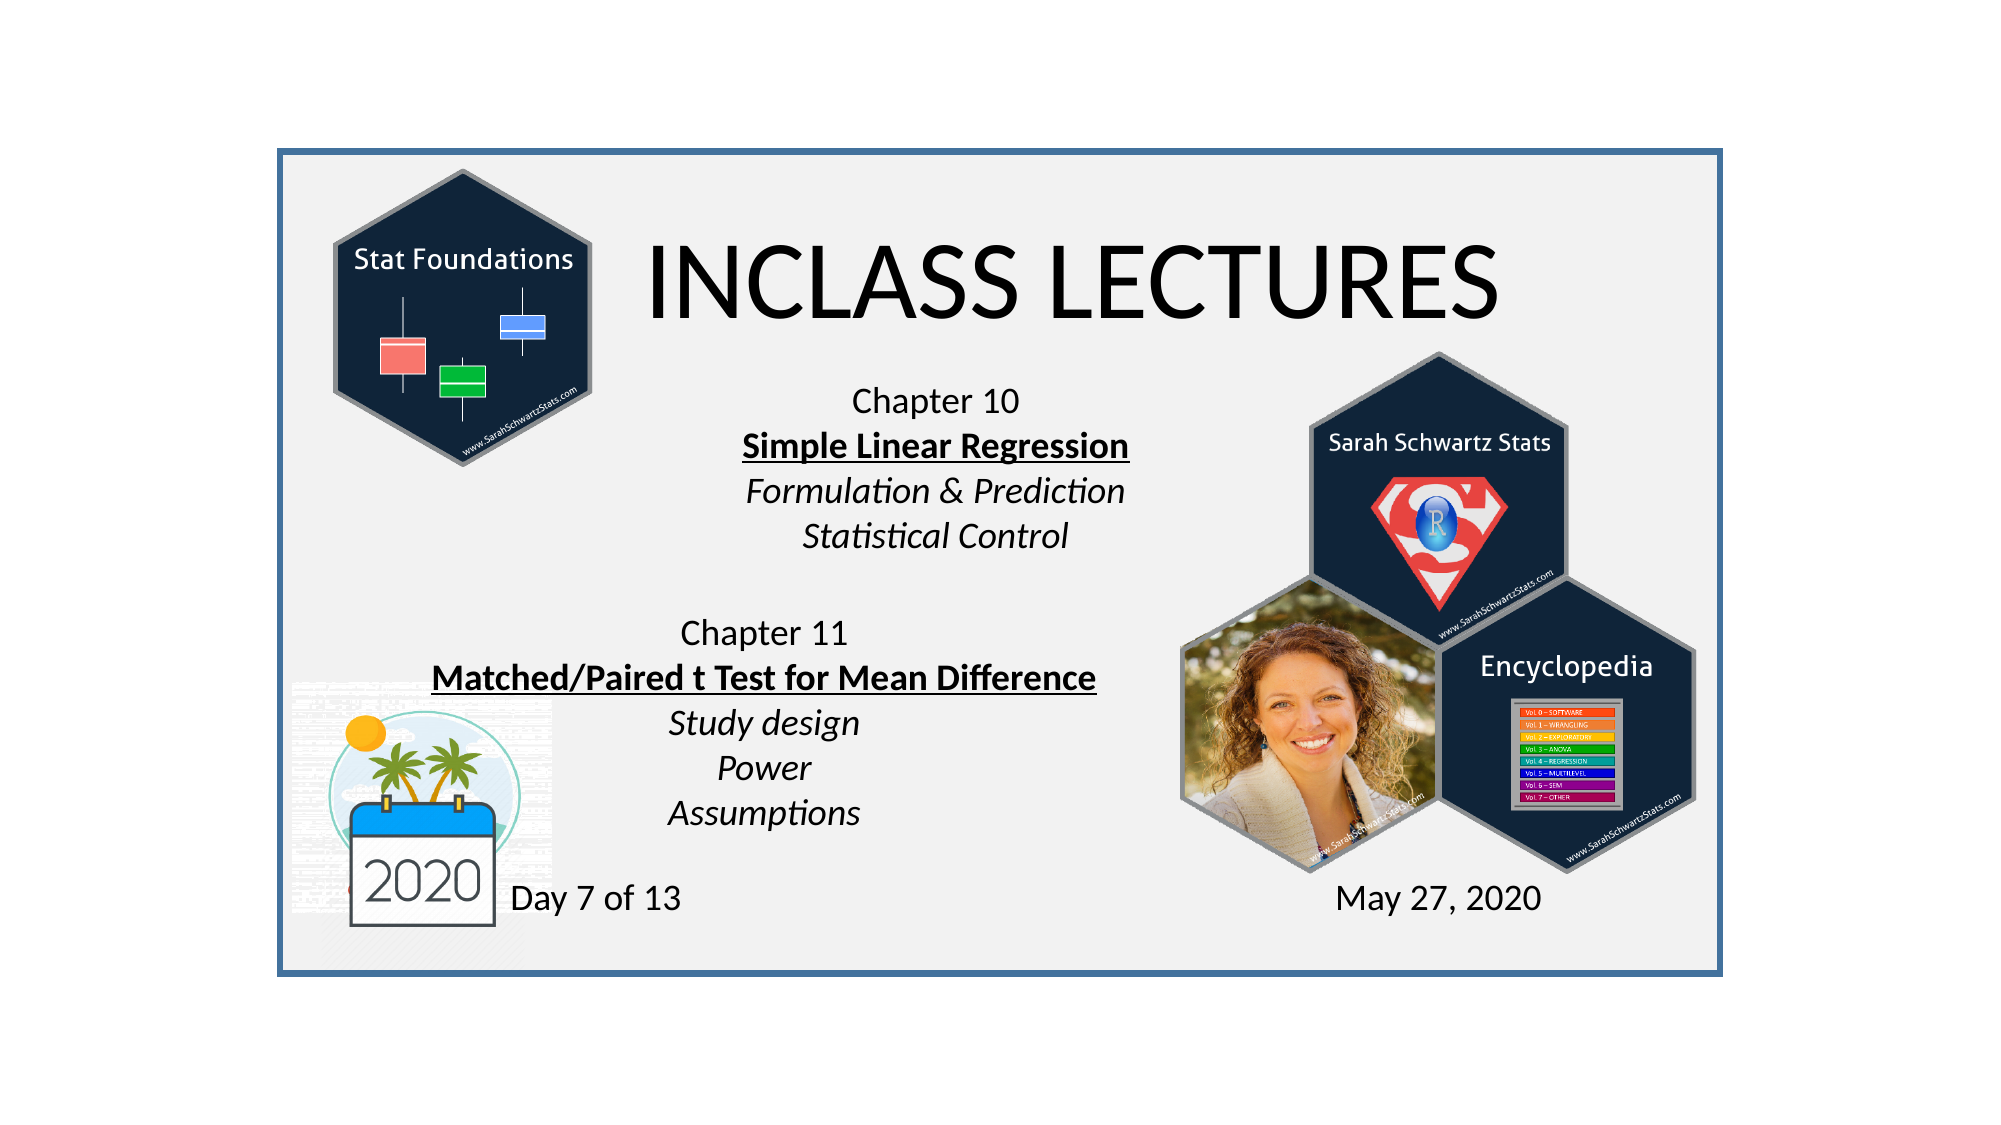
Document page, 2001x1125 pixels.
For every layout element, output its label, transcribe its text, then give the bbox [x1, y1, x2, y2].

text_box Day 7 of 13 [526, 865, 925, 926]
text_box Chapter 11 Matched/Paired t Test for Mean Difference Study design Power Assumptions [353, 600, 1175, 840]
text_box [1180, 350, 1697, 875]
text_box INCLASS LECTURES [629, 199, 1567, 349]
text_box Chapter 10 Simple Linear Regression Formulation & Prediction Statistical Control [525, 368, 1180, 609]
text_box May 27, 2020 [1268, 875, 1609, 926]
text_box [279, 150, 1721, 974]
picture [333, 167, 593, 468]
picture [292, 682, 552, 973]
